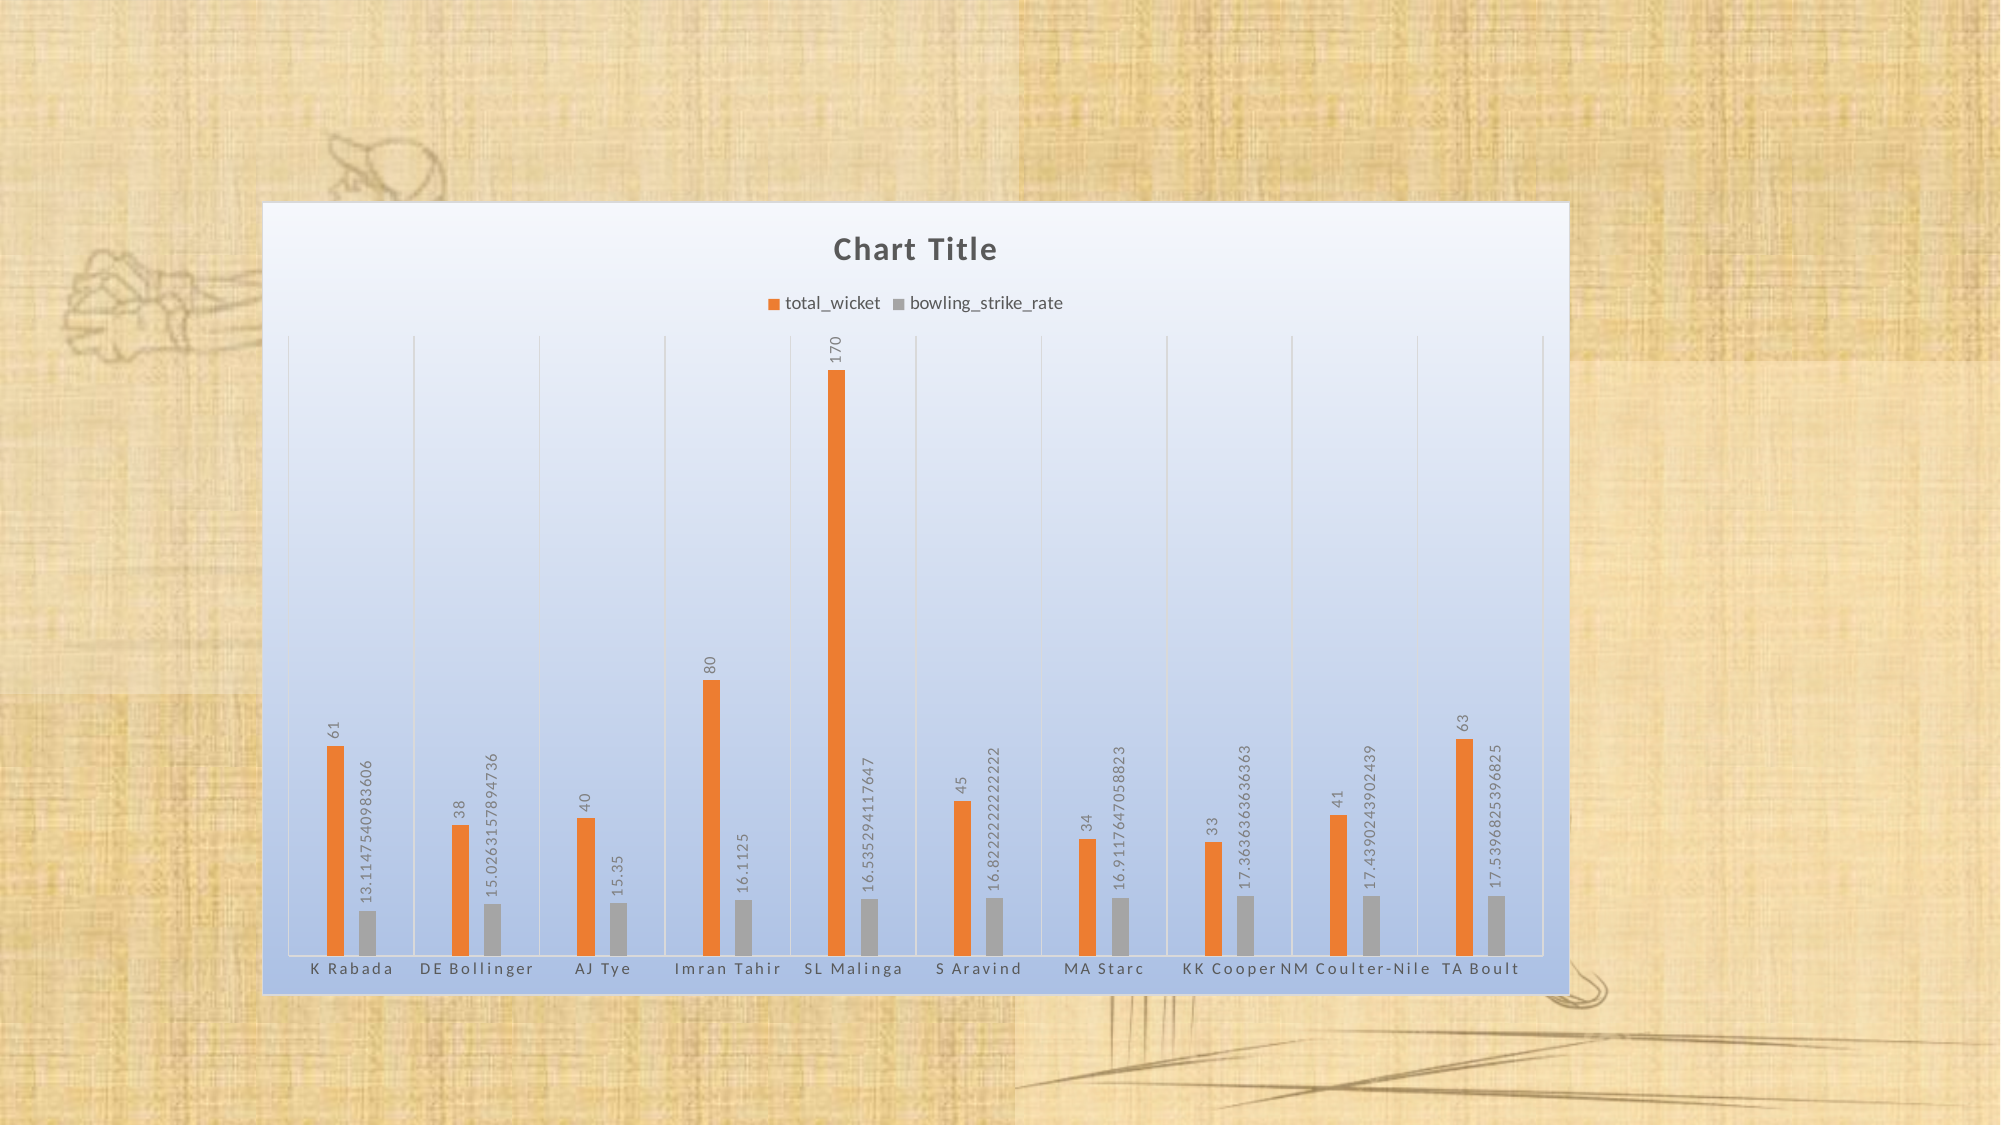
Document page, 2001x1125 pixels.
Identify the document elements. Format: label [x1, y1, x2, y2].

picture [0, 0, 2001, 1125]
chart [261, 201, 1571, 996]
